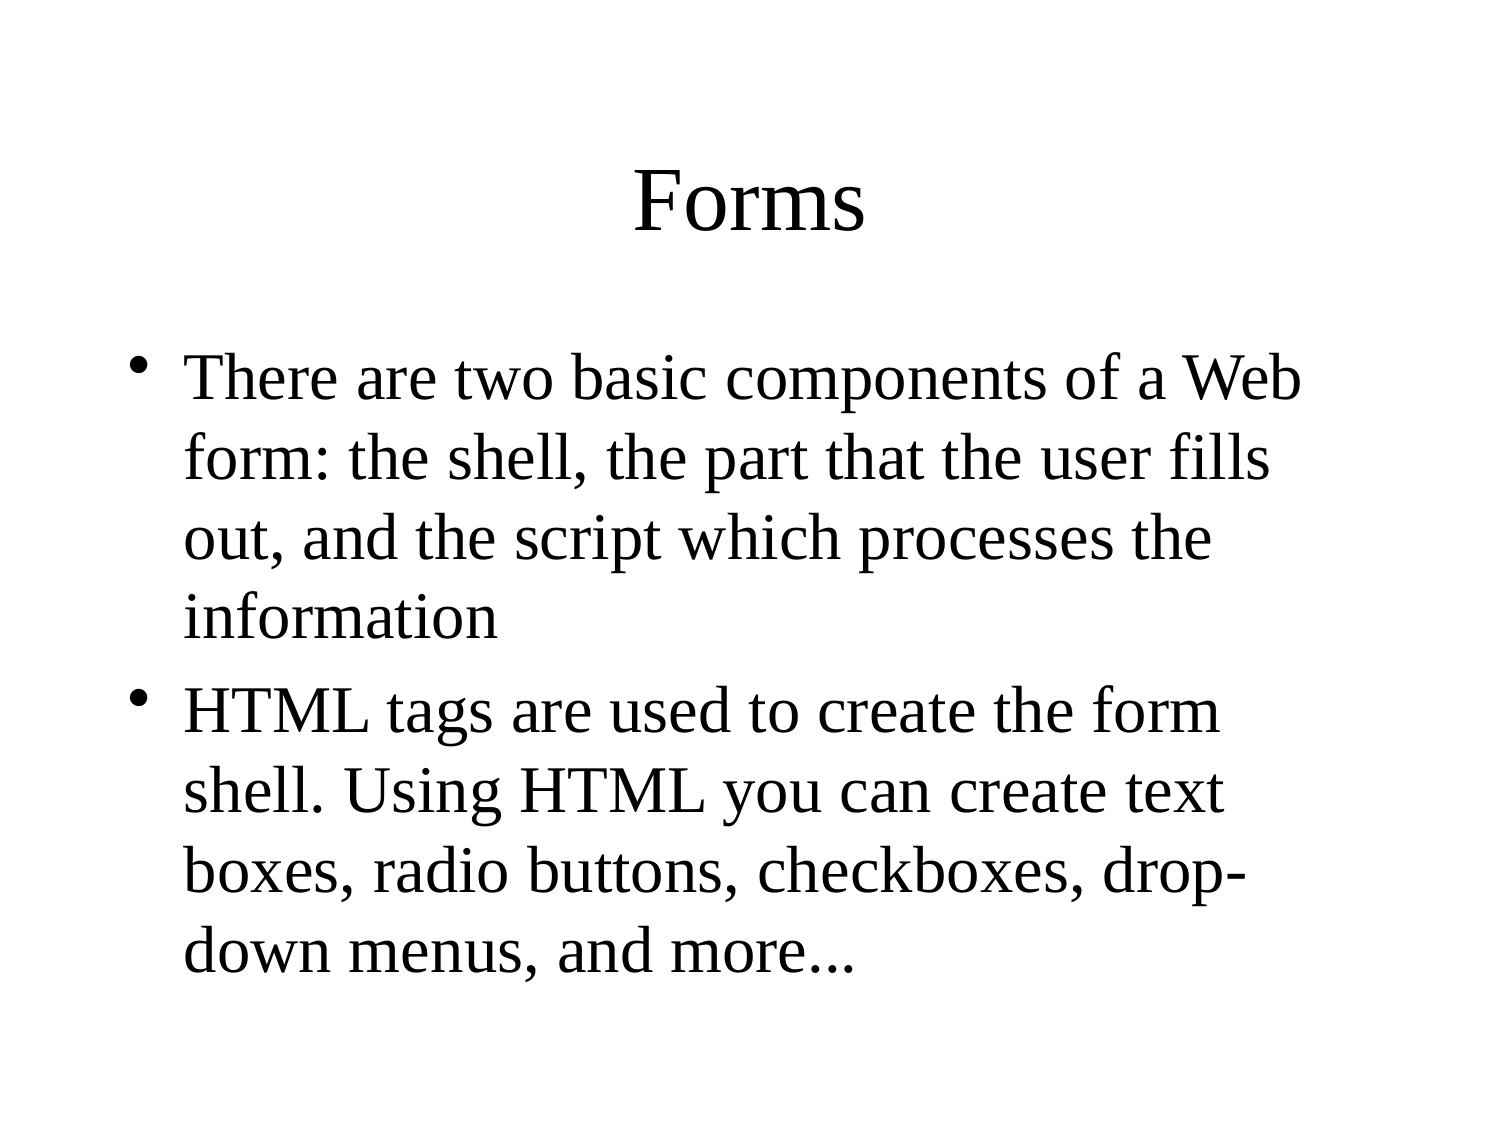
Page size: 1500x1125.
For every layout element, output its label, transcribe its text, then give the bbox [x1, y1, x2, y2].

title Forms [112, 99, 1388, 288]
list There are two basic components of a Web form: the shell, the part that the user fills out, and the script which processes the information HTML tags are used to create the form shell. Using HTML you can create text boxes, radio buttons, checkboxes, drop-down menus, and more... [112, 324, 1388, 1001]
